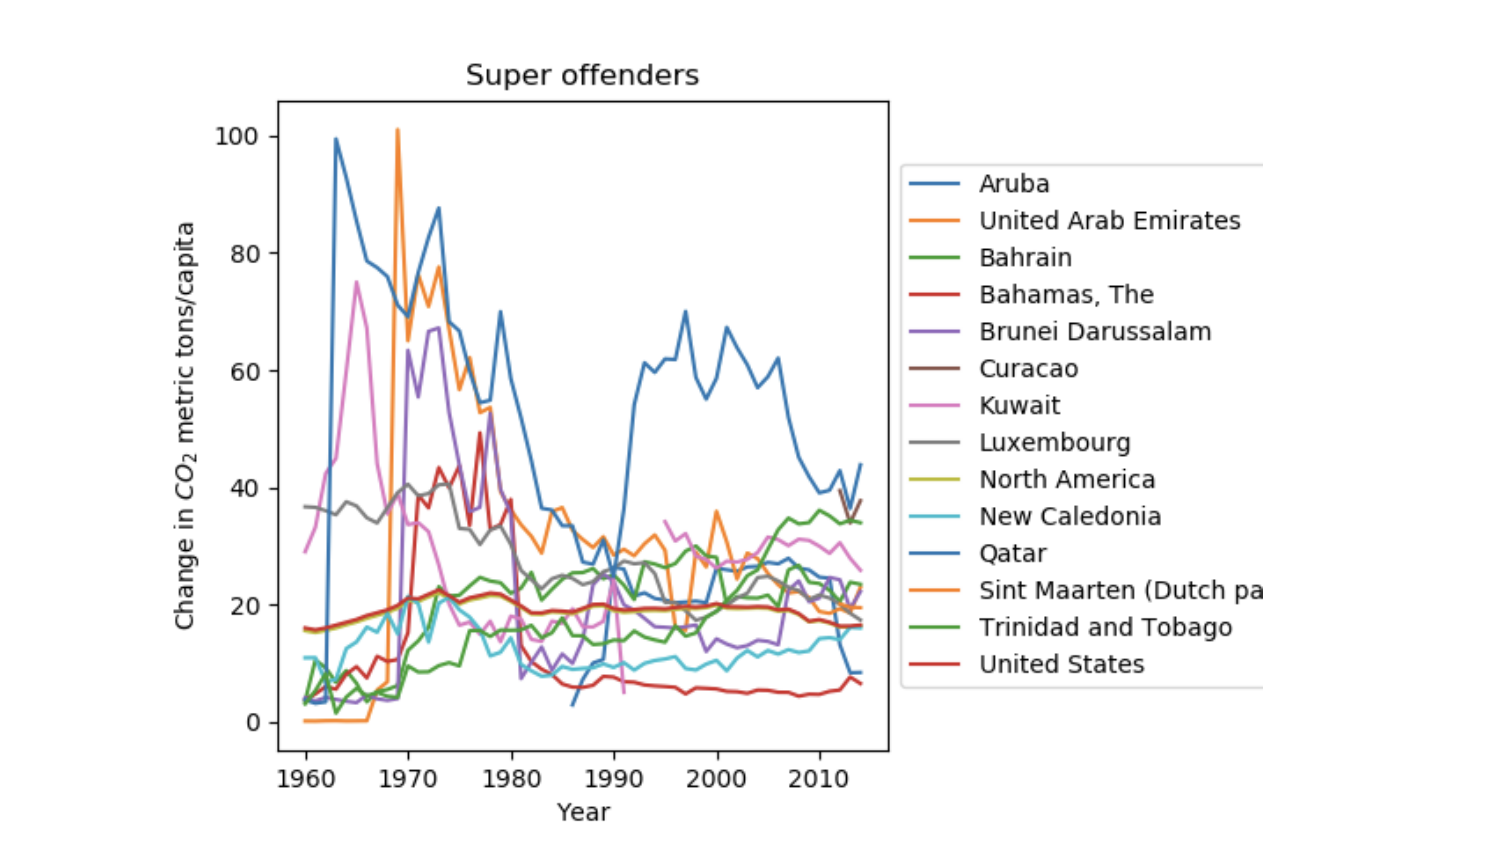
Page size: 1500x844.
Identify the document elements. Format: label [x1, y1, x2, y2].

picture [137, 0, 1264, 844]
